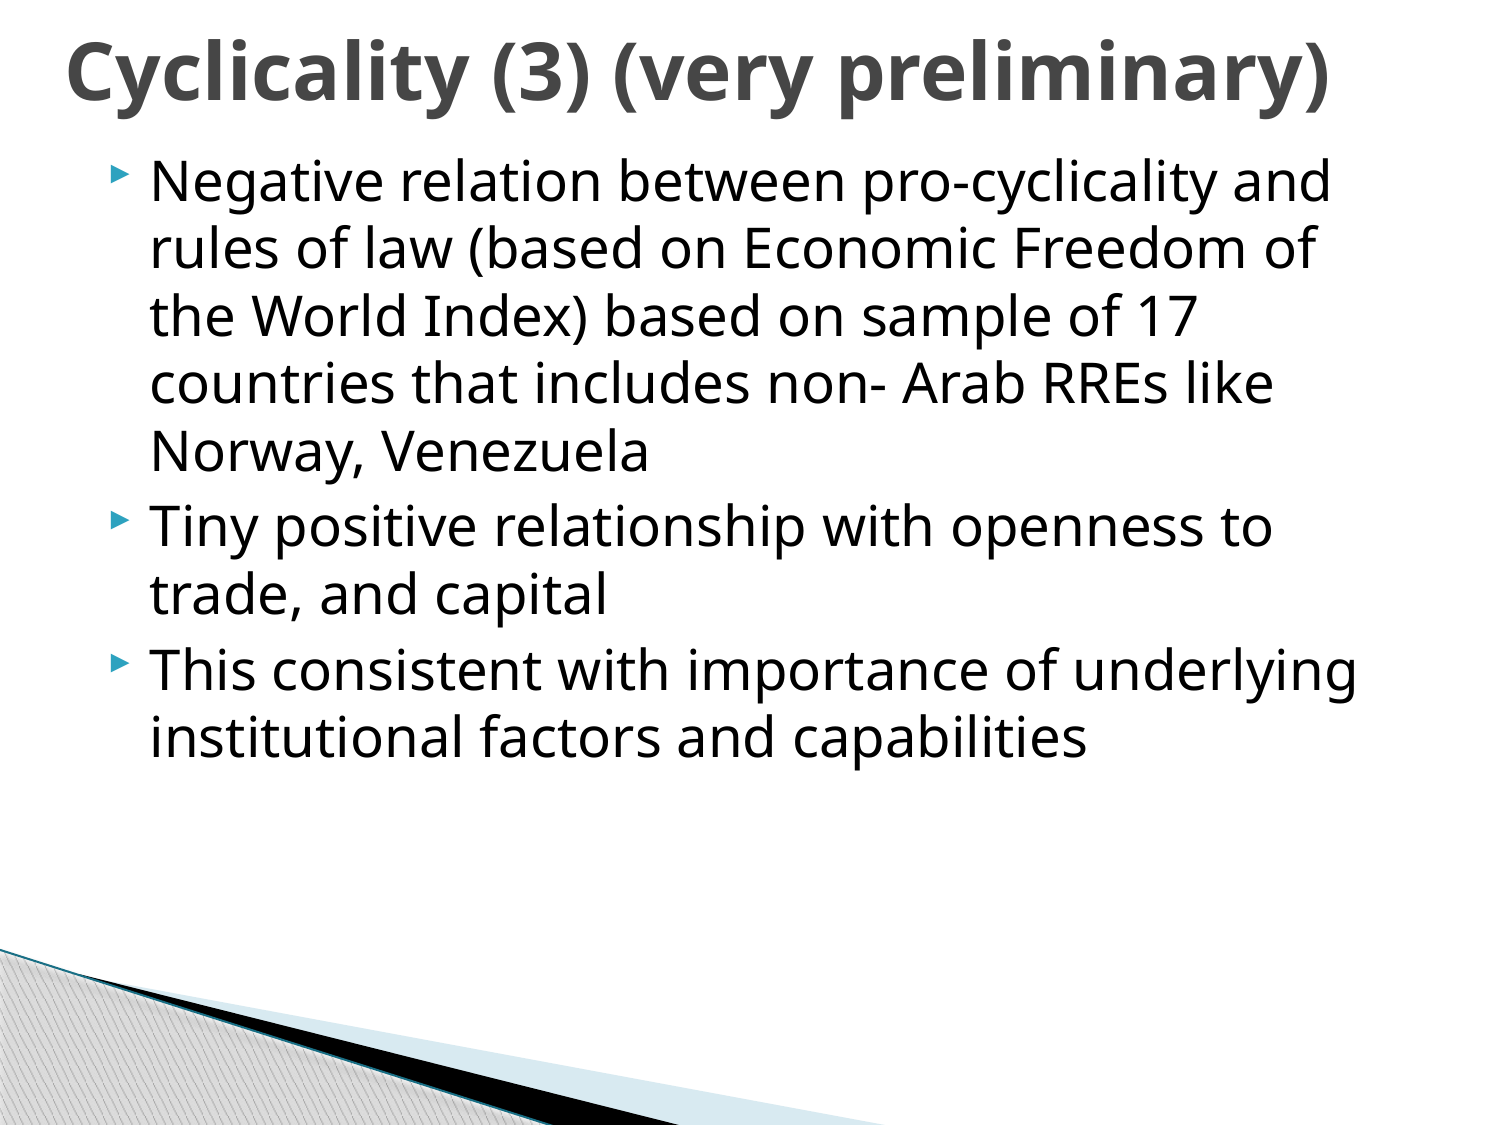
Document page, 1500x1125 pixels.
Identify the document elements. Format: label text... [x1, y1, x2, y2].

list Negative relation between pro-cyclicality and rules of law (based on Economic Freedom of the World Index) based on sample of 17 countries that includes non- Arab RREs like Norway, Venezuela Tiny positive relationship with openness to trade, and capital This consistent with importance of underlying institutional factors and capabilities [75, 137, 1425, 986]
title Cyclicality (3) (very preliminary) [50, 12, 1425, 125]
